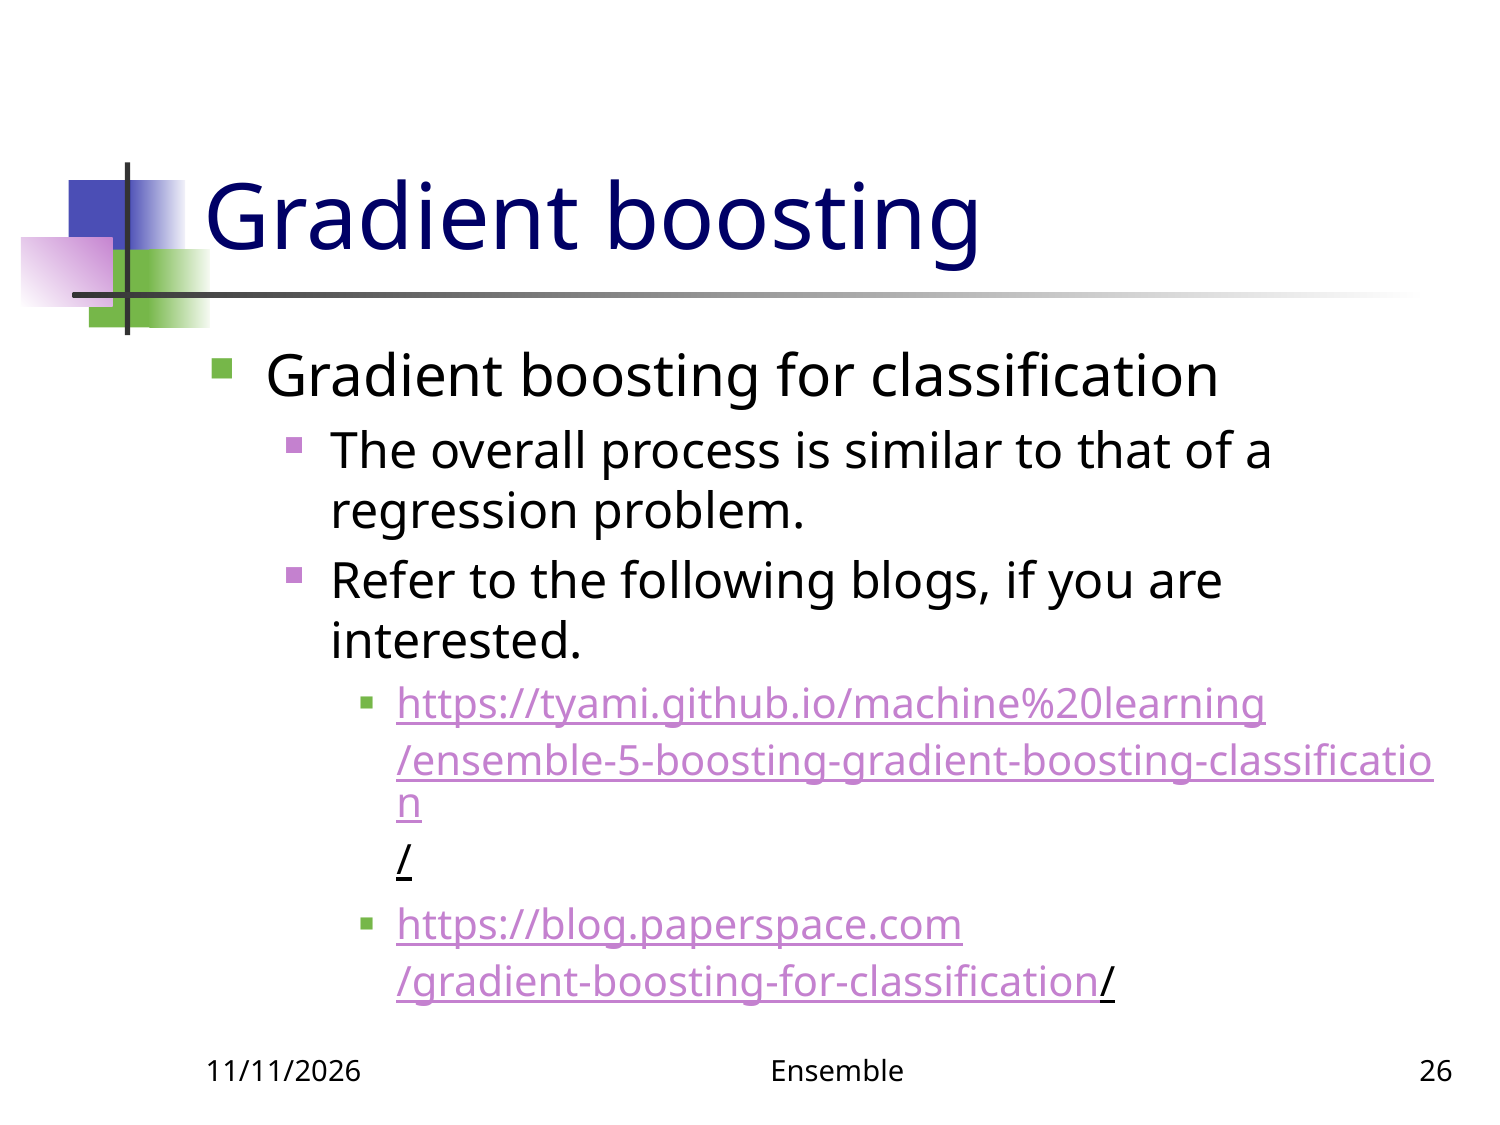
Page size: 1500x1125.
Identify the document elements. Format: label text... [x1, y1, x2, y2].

list Gradient boosting for classification The overall process is similar to that of a regression problem. Refer to the following blogs, if you are interested. https://tyami.github.io/machine%20learning/ensemble-5-boosting-gradient-boosting-classification/ https://blog.paperspace.com/gradient-boosting-for-classification/ [193, 331, 1469, 1006]
slide_number 26 [1155, 1024, 1468, 1100]
title Gradient boosting [188, 35, 1468, 275]
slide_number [190, 1024, 504, 1100]
footer Ensemble [600, 1024, 1075, 1100]
